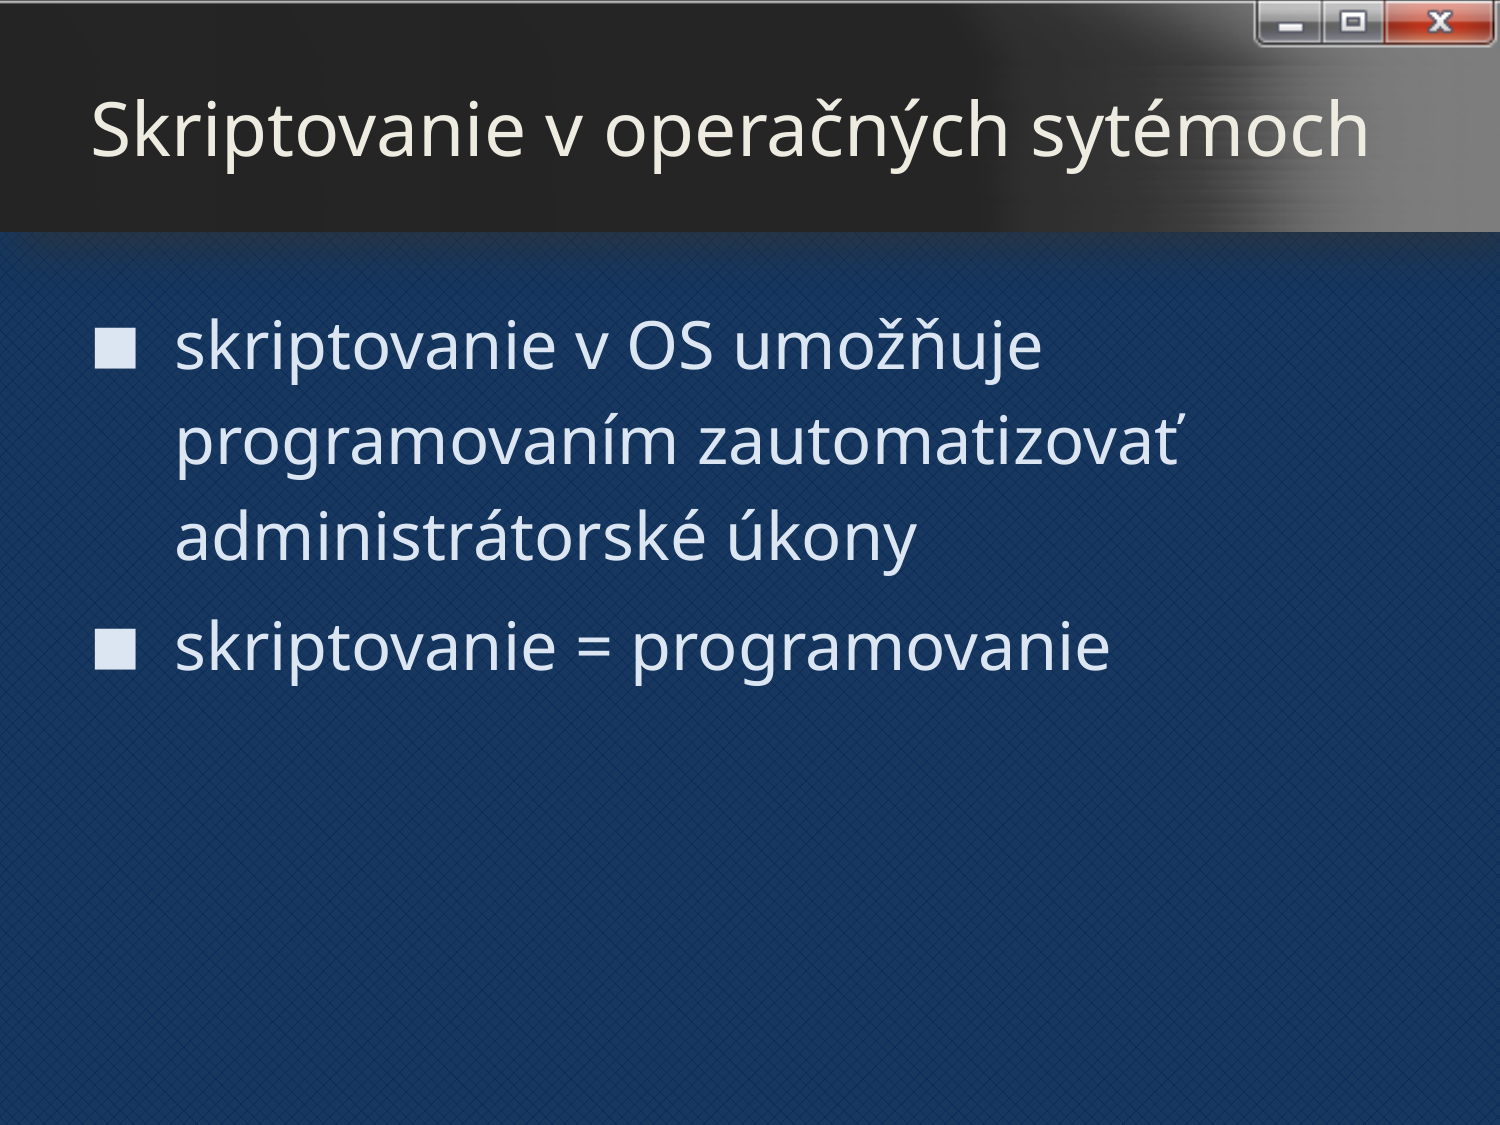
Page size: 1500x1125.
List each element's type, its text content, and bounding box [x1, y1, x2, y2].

title Skriptovanie v operačných sytémoch [75, 45, 1425, 209]
list skriptovanie v OS umožňuje programovaním zautomatizovať administrátorské úkony skriptovanie = programovanie [75, 278, 1425, 1005]
picture [0, 0, 1500, 232]
